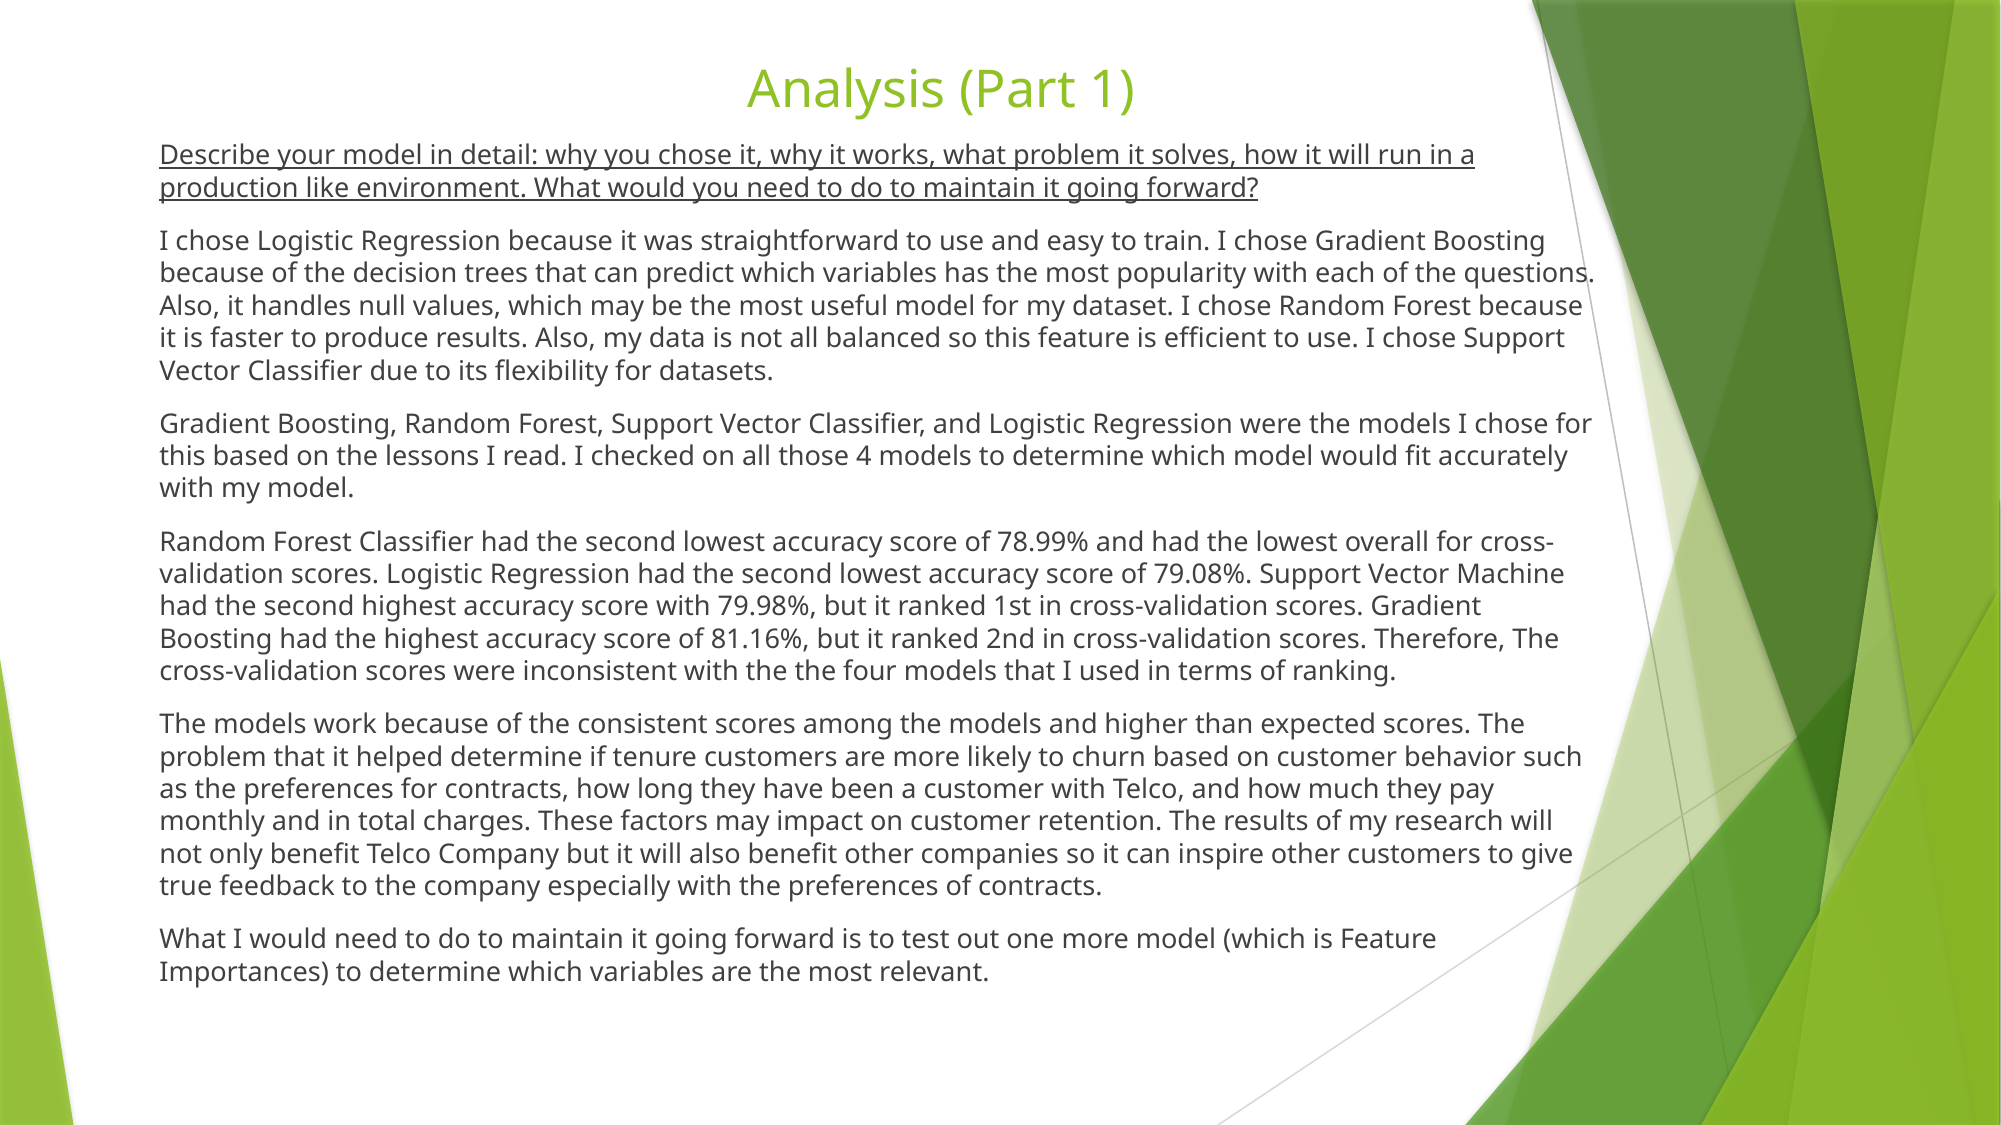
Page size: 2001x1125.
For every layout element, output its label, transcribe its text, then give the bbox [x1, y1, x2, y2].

list Describe your model in detail: why you chose it, why it works, what problem it solves, how it will run in a production like environment. What would you need to do to maintain it going forward? I chose Logistic Regression because it was straightforward to use and easy to train. I chose Gradient Boosting because of the decision trees that can predict which variables has the most popularity with each of the questions. Also, it handles null values, which may be the most useful model for my dataset. I chose Random Forest because it is faster to produce results. Also, my data is not all balanced so this feature is efficient to use. I chose Support Vector Classifier due to its flexibility for datasets. Gradient Boosting, Random Forest, Support Vector Classifier, and Logistic Regression were the models I chose for this based on the lessons I read. I checked on all those 4 models to determine which model would fit accurately with my model. Random Forest Classifier had the second lowest accuracy score of 78.99% and had the lowest overall for cross-validation scores. Logistic Regression had the second lowest accuracy score of 79.08%. Support Vector Machine had the second highest accuracy score with 79.98%, but it ranked 1st in cross-validation scores. Gradient Boosting had the highest accuracy score of 81.16%, but it ranked 2nd in cross-validation scores. Therefore, The cross-validation scores were inconsistent with the the four models that I used in terms of ranking. The models work because of the consistent scores among the models and higher than expected scores. The problem that it helped determine if tenure customers are more likely to churn based on customer behavior such as the preferences for contracts, how long they have been a customer with Telco, and how much they pay monthly and in total charges. These factors may impact on customer retention. The results of my research will not only benefit Telco Company but it will also benefit other companies so it can inspire other customers to give true feedback to the company especially with the preferences of contracts. What I would need to do to maintain it going forward is to test out one more model (which is Feature Importances) to determine which variables are the most relevant. [144, 130, 1612, 1125]
title Analysis (Part 1) [144, 48, 1739, 178]
